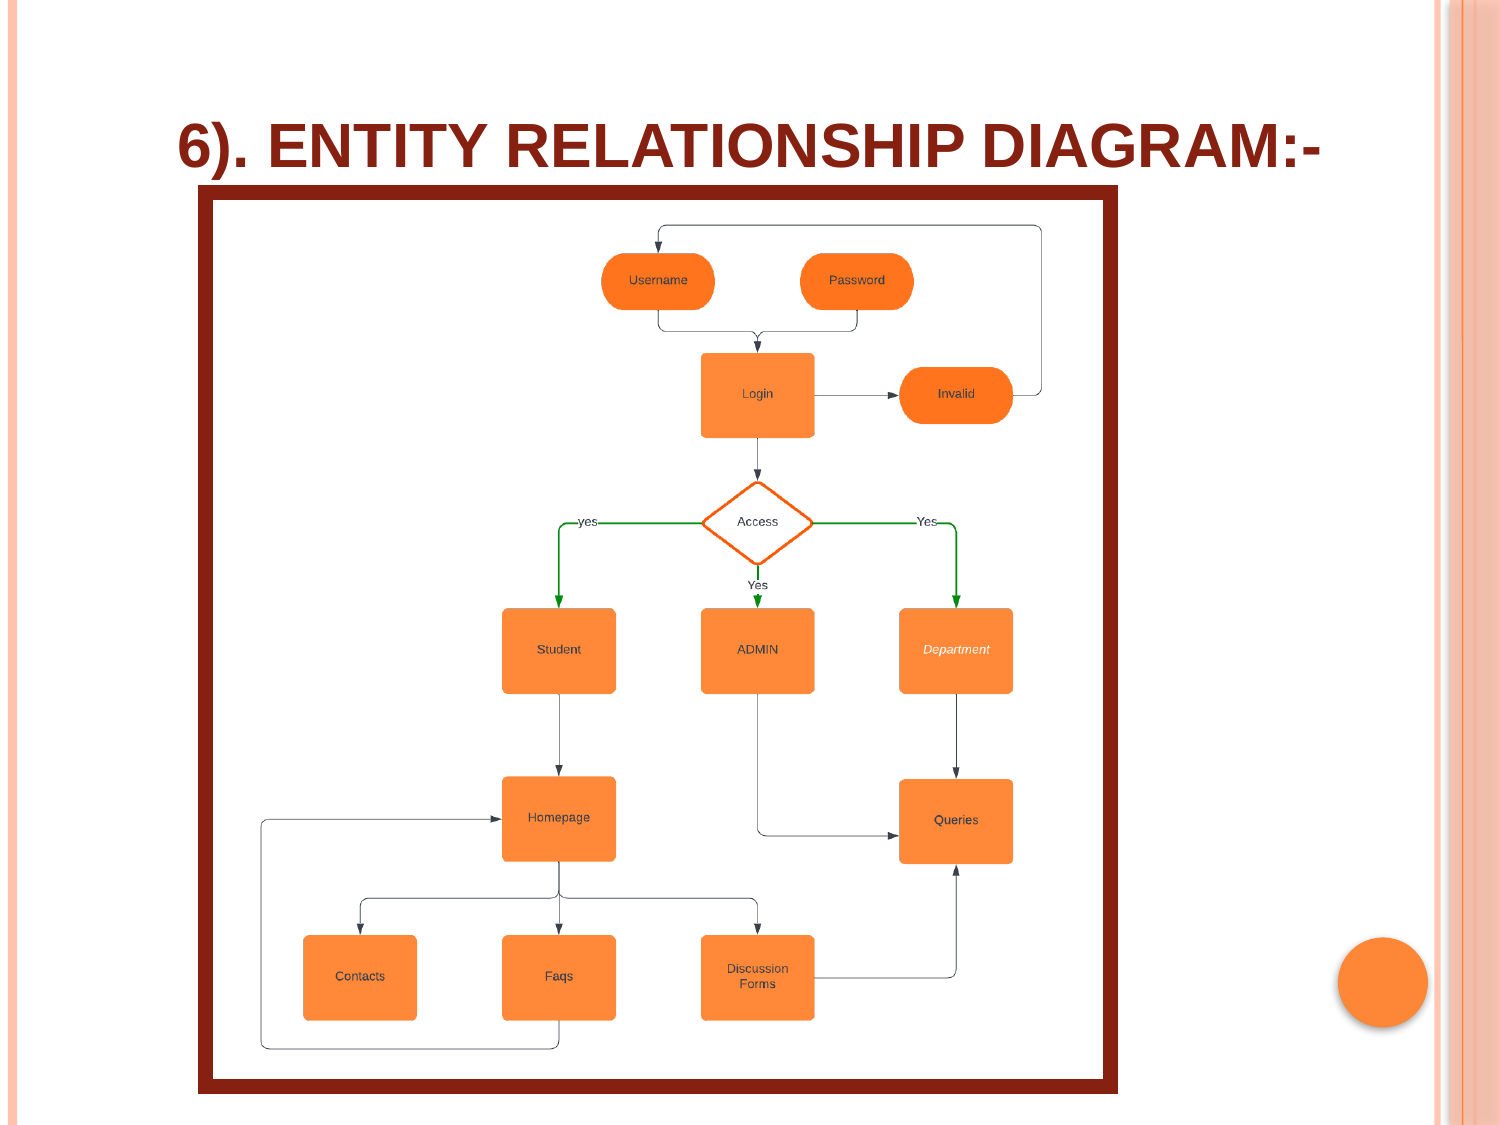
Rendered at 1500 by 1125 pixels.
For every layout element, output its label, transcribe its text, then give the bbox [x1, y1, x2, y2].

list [211, 199, 1104, 1080]
title 6). Entity Relationship Diagram:- [162, 0, 1463, 188]
